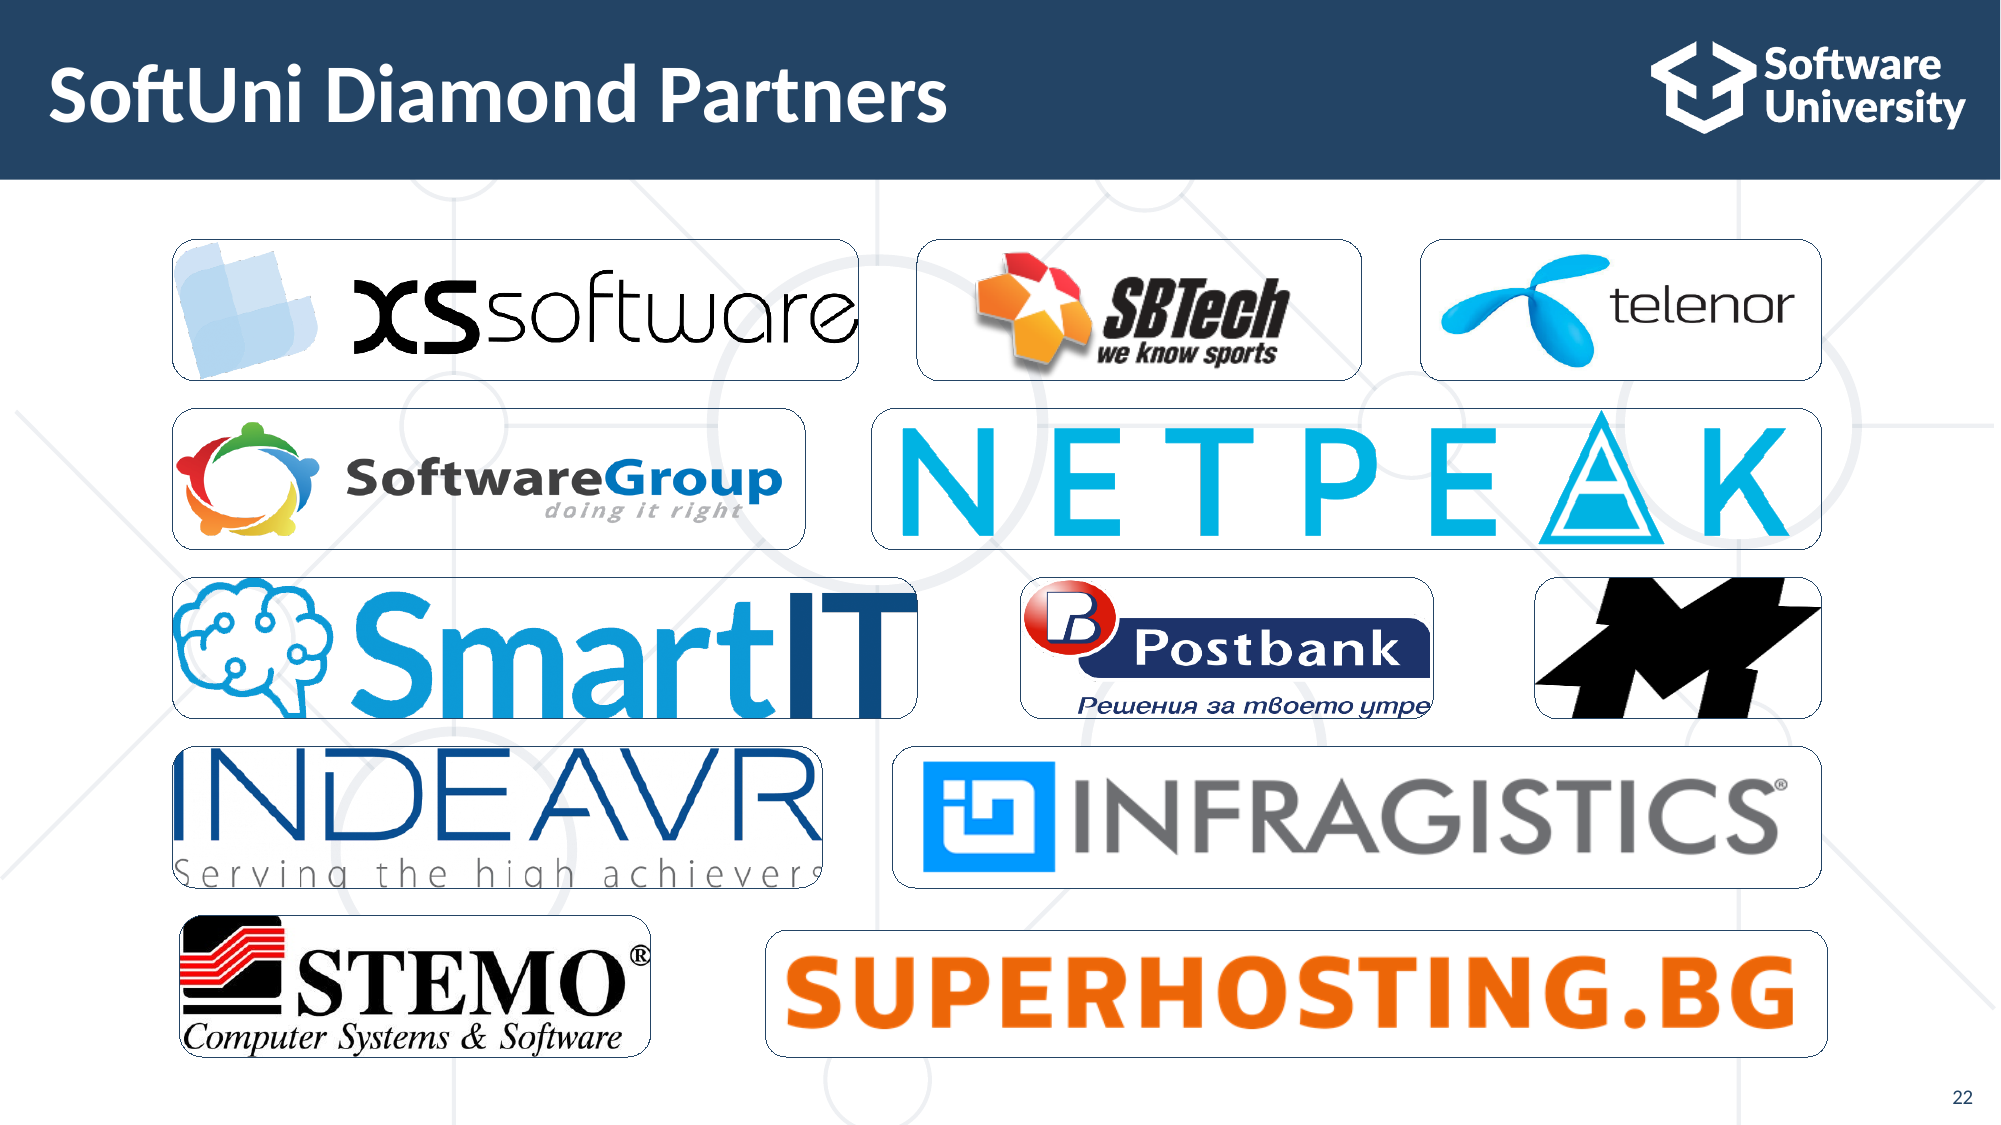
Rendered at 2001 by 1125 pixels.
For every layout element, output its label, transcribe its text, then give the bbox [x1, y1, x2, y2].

title SoftUni Diamond Partners [31, 16, 1625, 162]
picture [220, 618, 229, 627]
picture [172, 746, 823, 889]
picture [871, 408, 1822, 551]
picture [1651, 41, 1966, 134]
picture [172, 577, 918, 720]
picture [181, 588, 326, 712]
picture [1019, 577, 1434, 720]
picture [179, 915, 651, 1058]
slide_number 22 [1927, 1067, 1989, 1117]
picture [261, 618, 270, 627]
picture [1420, 239, 1822, 382]
picture [172, 408, 806, 551]
picture [172, 239, 859, 382]
picture [1534, 577, 1822, 720]
picture [891, 746, 1822, 889]
picture [292, 649, 302, 659]
picture [916, 239, 1363, 382]
picture [765, 929, 1828, 1058]
picture [231, 663, 240, 672]
picture [172, 577, 247, 619]
